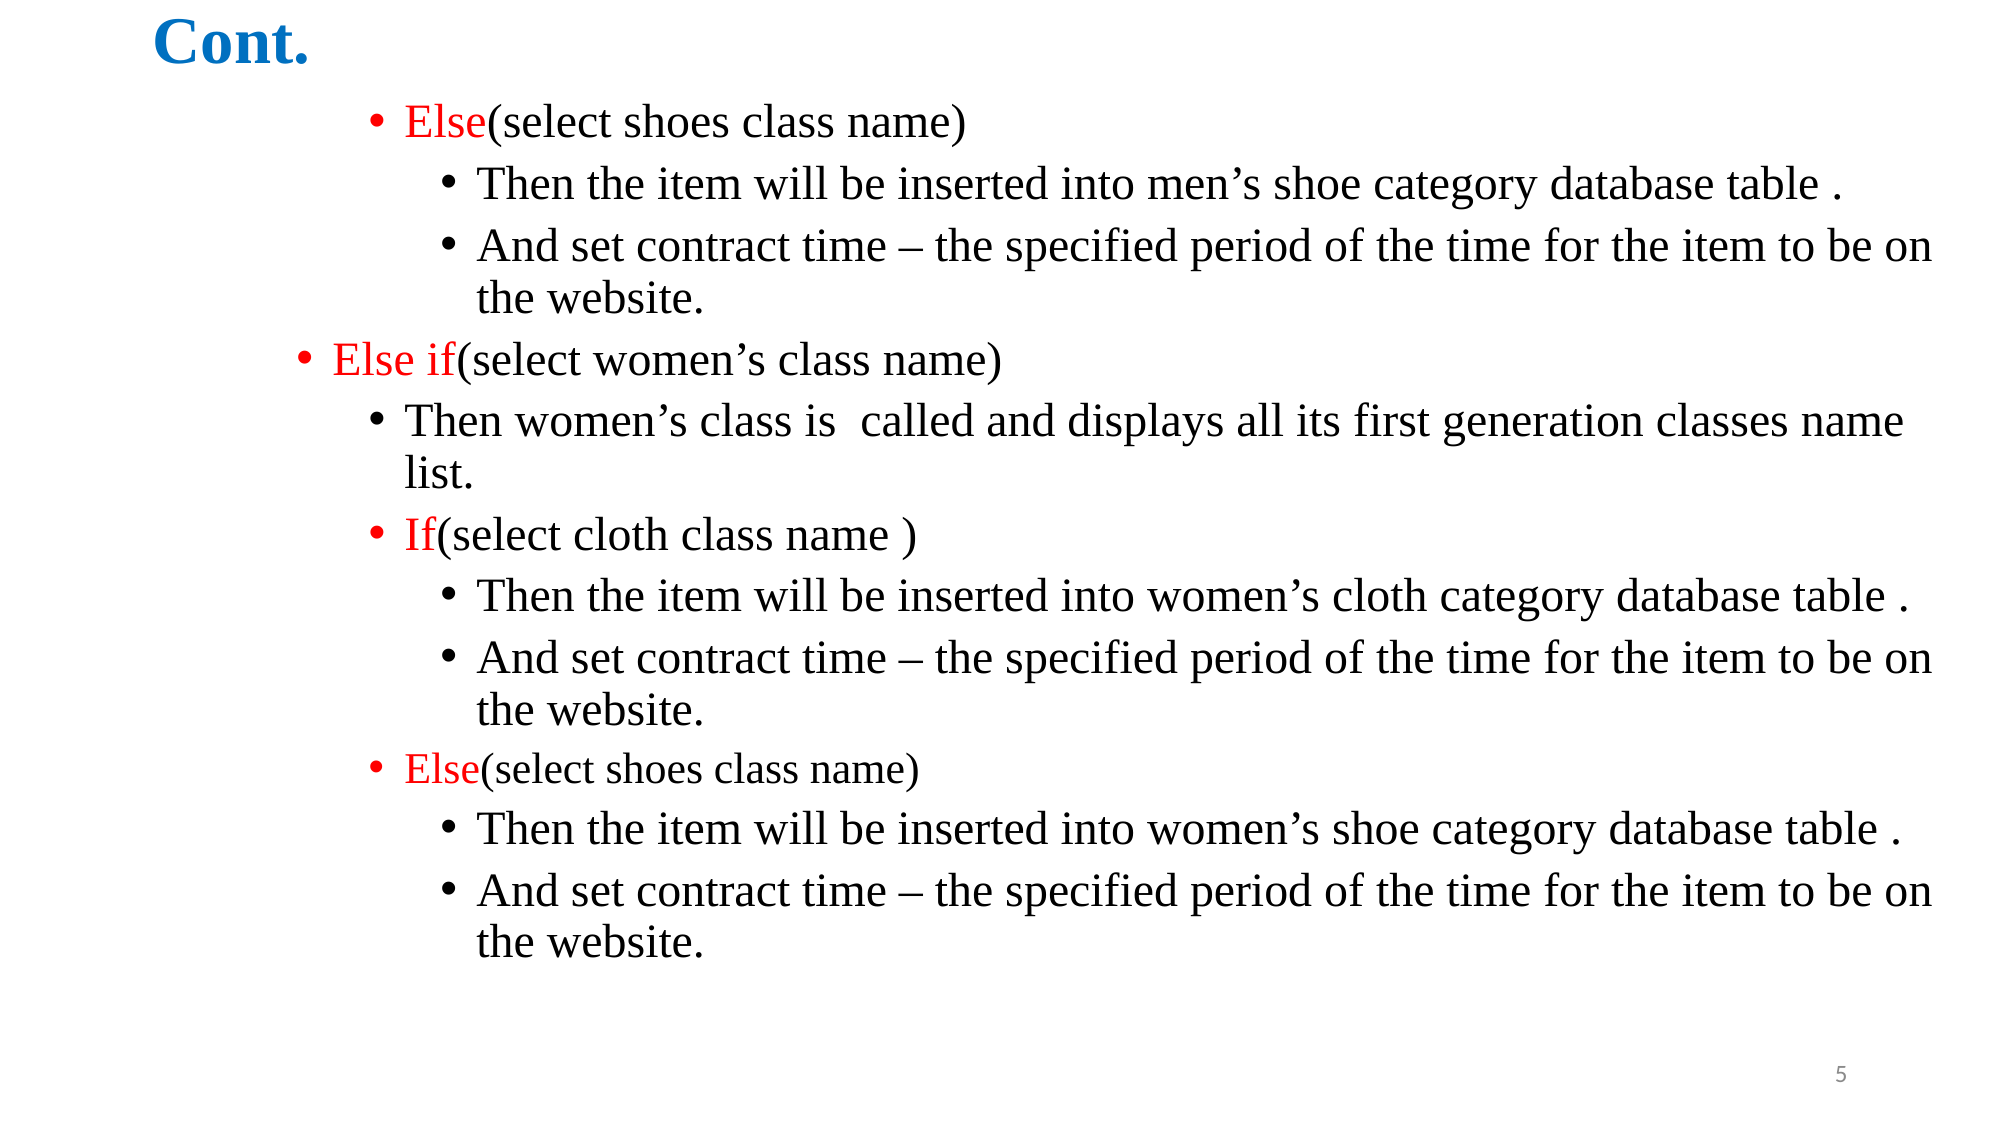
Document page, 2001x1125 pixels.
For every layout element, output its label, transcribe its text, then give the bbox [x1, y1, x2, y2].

slide_number 5 [1412, 1042, 1863, 1103]
list Else(select shoes class name) Then the item will be inserted into men’s shoe category database table . And set contract time – the specified period of the time for the item to be on the website. Else if(select women’s class name) Then women’s class is called and displays all its first generation classes name list. If(select cloth class name ) Then the item will be inserted into women’s cloth category database table . And set contract time – the specified period of the time for the item to be on the website. Else(select shoes class name) Then the item will be inserted into women’s shoe category database table . And set contract time – the specified period of the time for the item to be on the website. [137, 89, 1953, 1043]
title Cont. [137, 19, 1863, 65]
